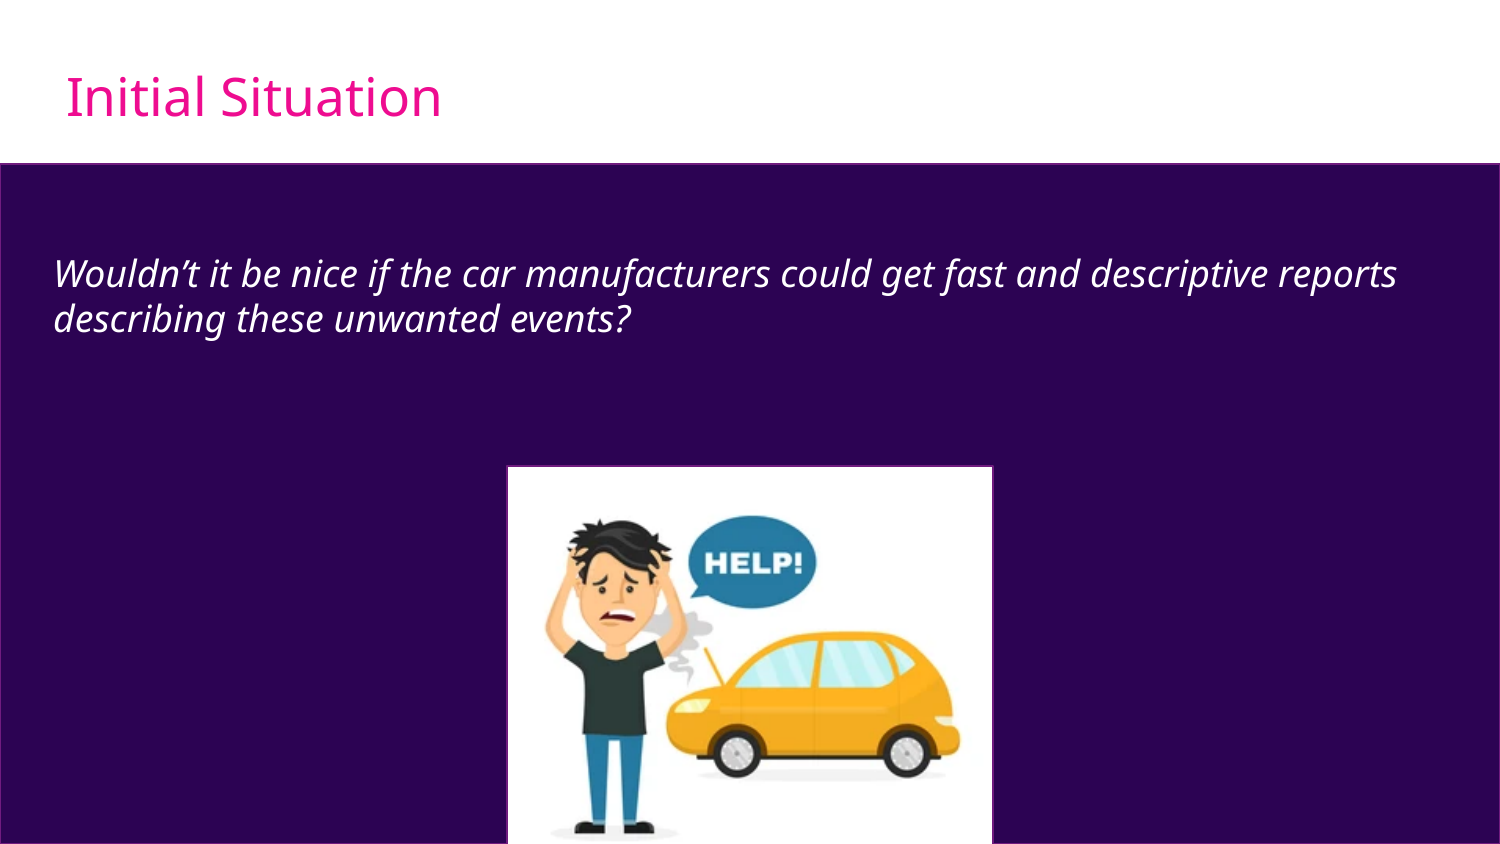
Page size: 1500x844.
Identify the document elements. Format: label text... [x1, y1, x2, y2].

text_box Wouldn’t it be nice if the car manufacturers could get fast and descriptive reports describing these unwanted events? [51, 248, 1420, 341]
text_box [0, 164, 1500, 844]
picture [507, 466, 993, 844]
title Initial Situation [51, 48, 1449, 142]
